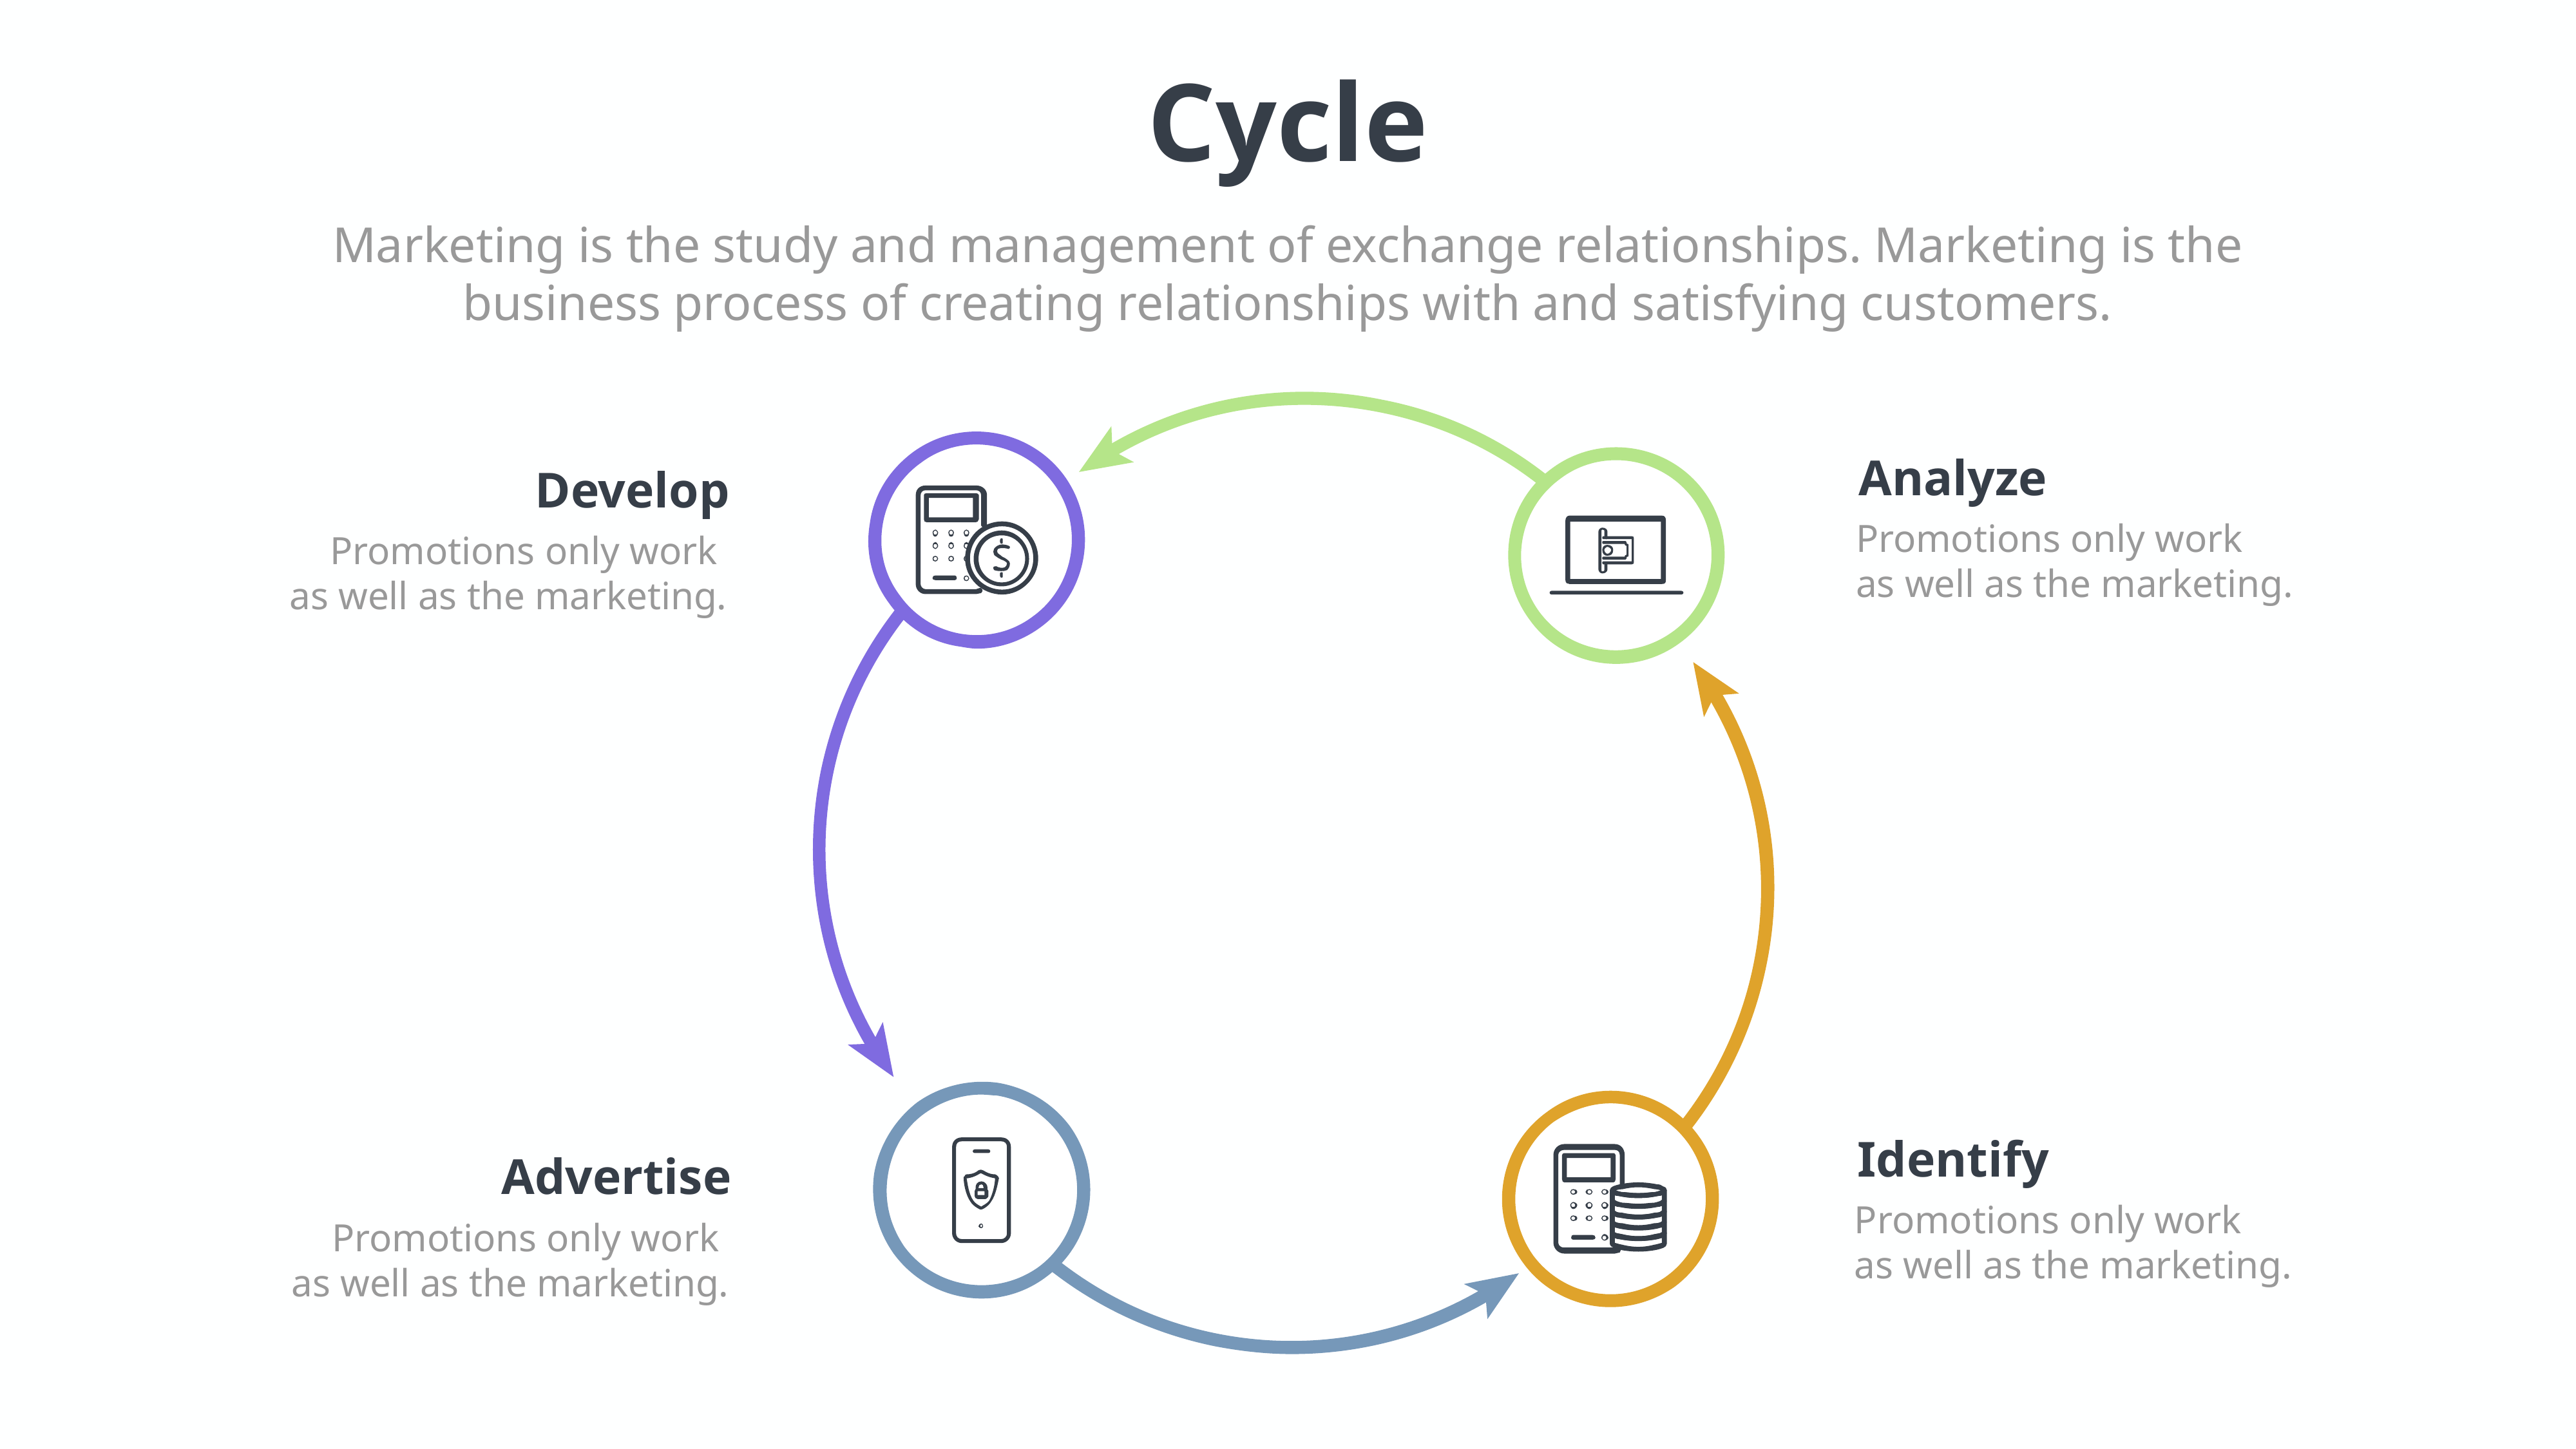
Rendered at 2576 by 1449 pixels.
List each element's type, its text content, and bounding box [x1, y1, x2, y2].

text_box [1000, 538, 1003, 544]
text_box [1565, 515, 1666, 584]
text_box [932, 529, 939, 537]
text_box [948, 556, 954, 562]
text_box [1601, 1234, 1608, 1241]
text_box [1610, 1182, 1666, 1190]
text_box [973, 1149, 991, 1153]
text_box [1602, 536, 1634, 565]
text_box Promotions only work as well as the marketing. [1846, 510, 2315, 610]
text_box [915, 485, 987, 594]
text_box [973, 530, 1029, 587]
text_box Advertise [489, 1141, 741, 1209]
text_box [812, 611, 904, 1044]
text_box [1464, 1273, 1519, 1320]
text_box [932, 542, 939, 549]
text_box [1610, 1188, 1667, 1209]
text_box [1508, 447, 1725, 664]
text_box [1516, 1104, 1706, 1294]
text_box [1661, 1213, 1667, 1221]
text_box [848, 1022, 894, 1077]
text_box [1585, 1215, 1593, 1222]
text_box Promotions only work as well as the marketing. [259, 522, 737, 622]
text_box [932, 575, 957, 580]
text_box [1602, 545, 1614, 556]
text_box Promotions only work as well as the marketing. [261, 1209, 739, 1309]
text_box [882, 445, 1071, 635]
text_box [978, 1188, 984, 1191]
text_box [1570, 1202, 1578, 1209]
text_box [963, 542, 968, 549]
text_box [868, 431, 1085, 649]
text_box [1598, 527, 1608, 574]
text_box [975, 1181, 987, 1191]
text_box Cycle [1138, 49, 1438, 188]
text_box [965, 521, 1038, 595]
text_box [924, 493, 979, 522]
text_box [978, 1223, 984, 1229]
text_box [952, 1137, 1011, 1244]
text_box [948, 529, 954, 537]
text_box [1112, 392, 1545, 483]
text_box [1570, 1215, 1578, 1222]
text_box [1602, 541, 1629, 560]
text_box [963, 1170, 999, 1210]
text_box [993, 544, 1010, 571]
text_box Marketing is the study and management of exchange relationships. Marketing is the business process of creating relationships with and satisfying customers. [259, 209, 2317, 335]
text_box [1683, 695, 1775, 1128]
text_box [1601, 1189, 1608, 1195]
text_box [932, 556, 939, 562]
text_box [1585, 1189, 1593, 1195]
text_box [1693, 662, 1739, 717]
text_box [1502, 1090, 1719, 1307]
text_box [1079, 426, 1134, 472]
text_box [1601, 1215, 1608, 1222]
text_box [963, 575, 969, 582]
text_box [873, 1081, 1091, 1299]
text_box [975, 1189, 989, 1199]
text_box [1570, 1189, 1578, 1195]
text_box [1571, 1235, 1596, 1240]
text_box [1610, 1202, 1667, 1220]
text_box [1053, 1263, 1486, 1354]
text_box [963, 529, 969, 537]
text_box [1610, 1219, 1667, 1232]
text_box [1585, 1202, 1593, 1209]
text_box Develop [487, 455, 739, 523]
text_box [1000, 572, 1003, 578]
text_box [1610, 1230, 1667, 1252]
text_box [1610, 1213, 1615, 1221]
text_box Identify [1847, 1123, 2100, 1191]
text_box [1601, 1202, 1608, 1209]
text_box [948, 542, 954, 549]
text_box [887, 1095, 1077, 1285]
text_box [1553, 1144, 1625, 1254]
text_box [1561, 1153, 1616, 1182]
text_box Promotions only work as well as the marketing. [1845, 1191, 2314, 1291]
text_box [1522, 460, 1711, 650]
text_box [1549, 591, 1684, 595]
text_box Analyze [1849, 442, 2101, 510]
